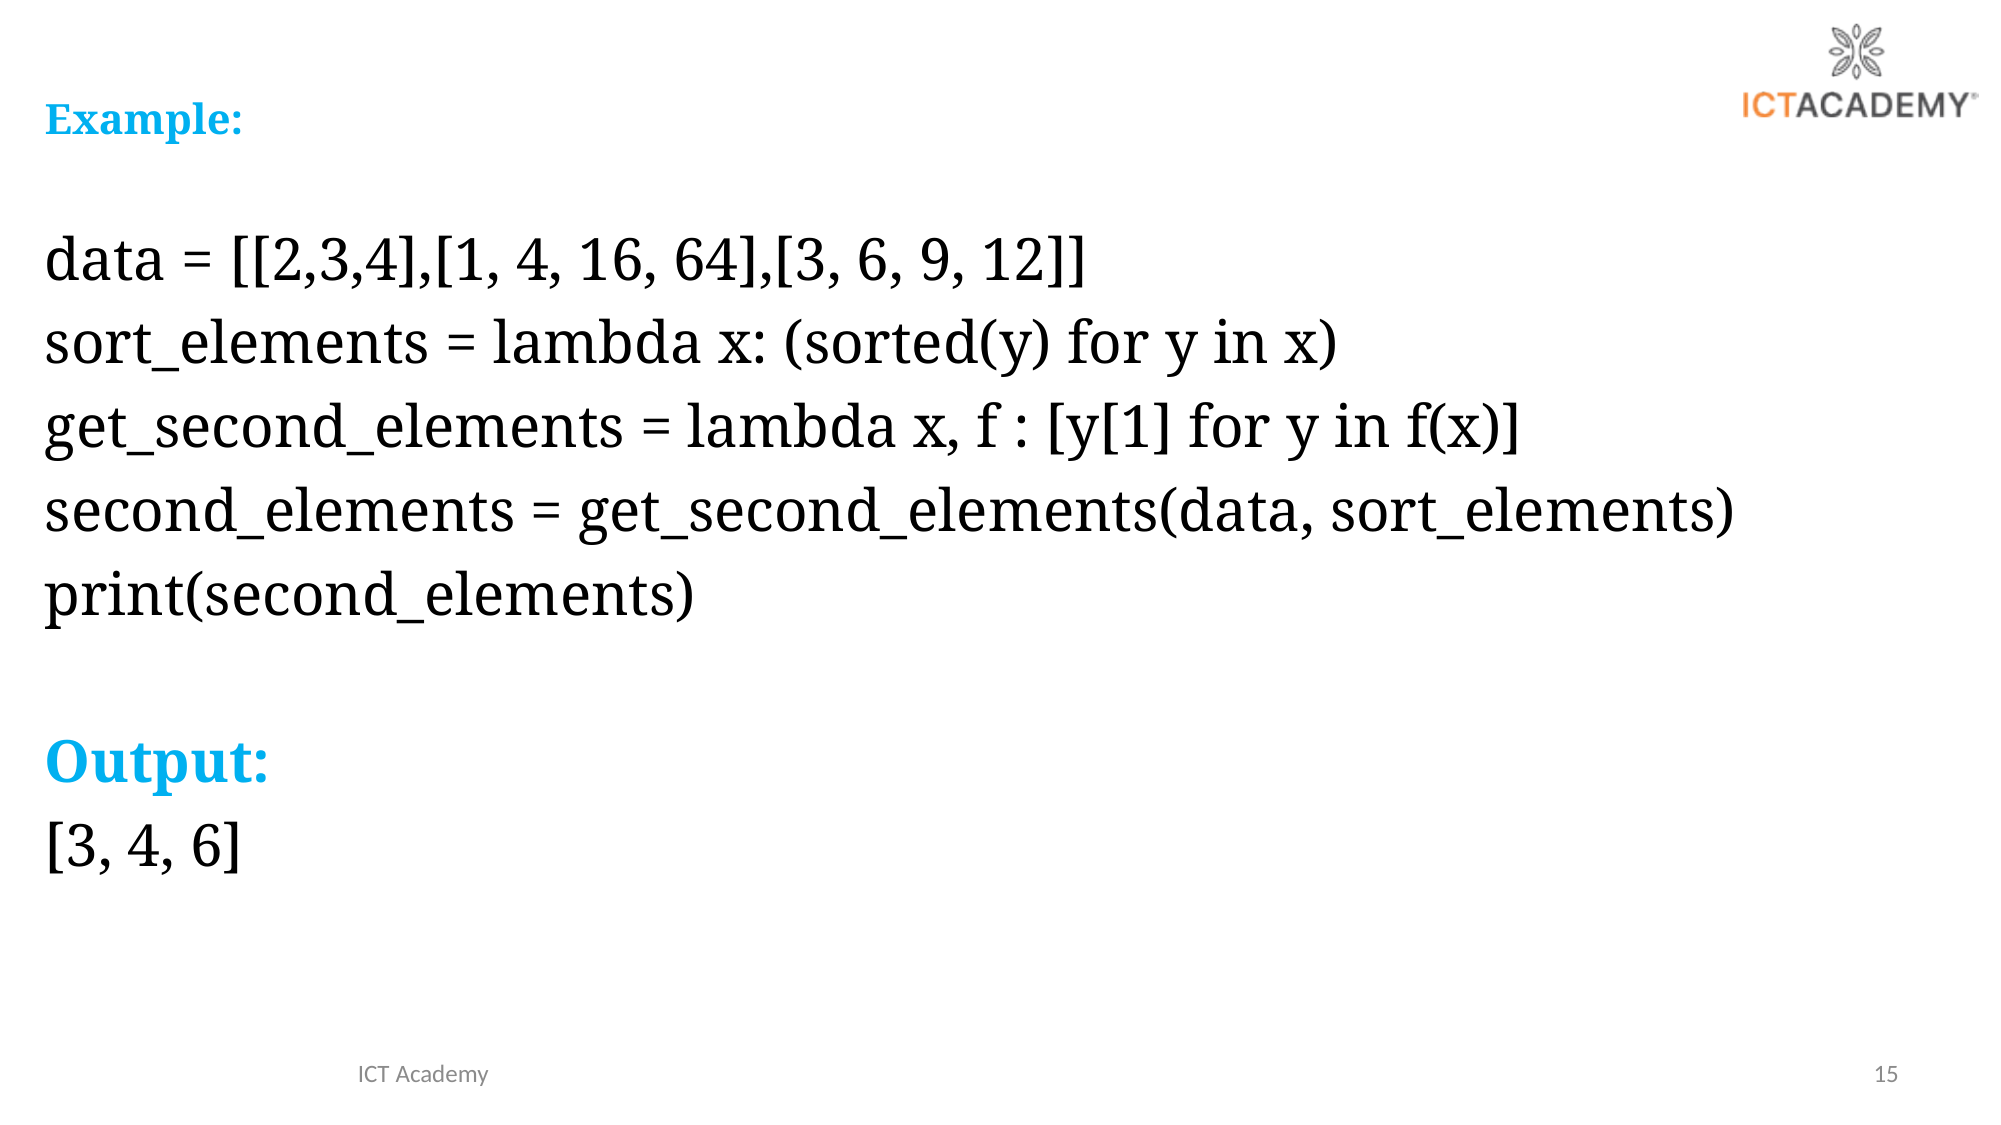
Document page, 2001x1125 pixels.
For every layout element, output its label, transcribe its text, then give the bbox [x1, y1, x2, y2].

list Example: data = [[2,3,4],[1, 4, 16, 64],[3, 6, 9, 12]] sort_elements = lambda x: (sorted(y) for y in x) get_second_elements = lambda x, f : [y[1] for y in f(x)] second_elements = get_second_elements(data, sort_elements) print(second_elements) Output: [3, 4, 6] [29, 90, 1935, 1047]
slide_number 15 [1464, 1042, 1915, 1103]
footer ICT Academy [85, 1042, 761, 1103]
picture [1743, 22, 1979, 120]
